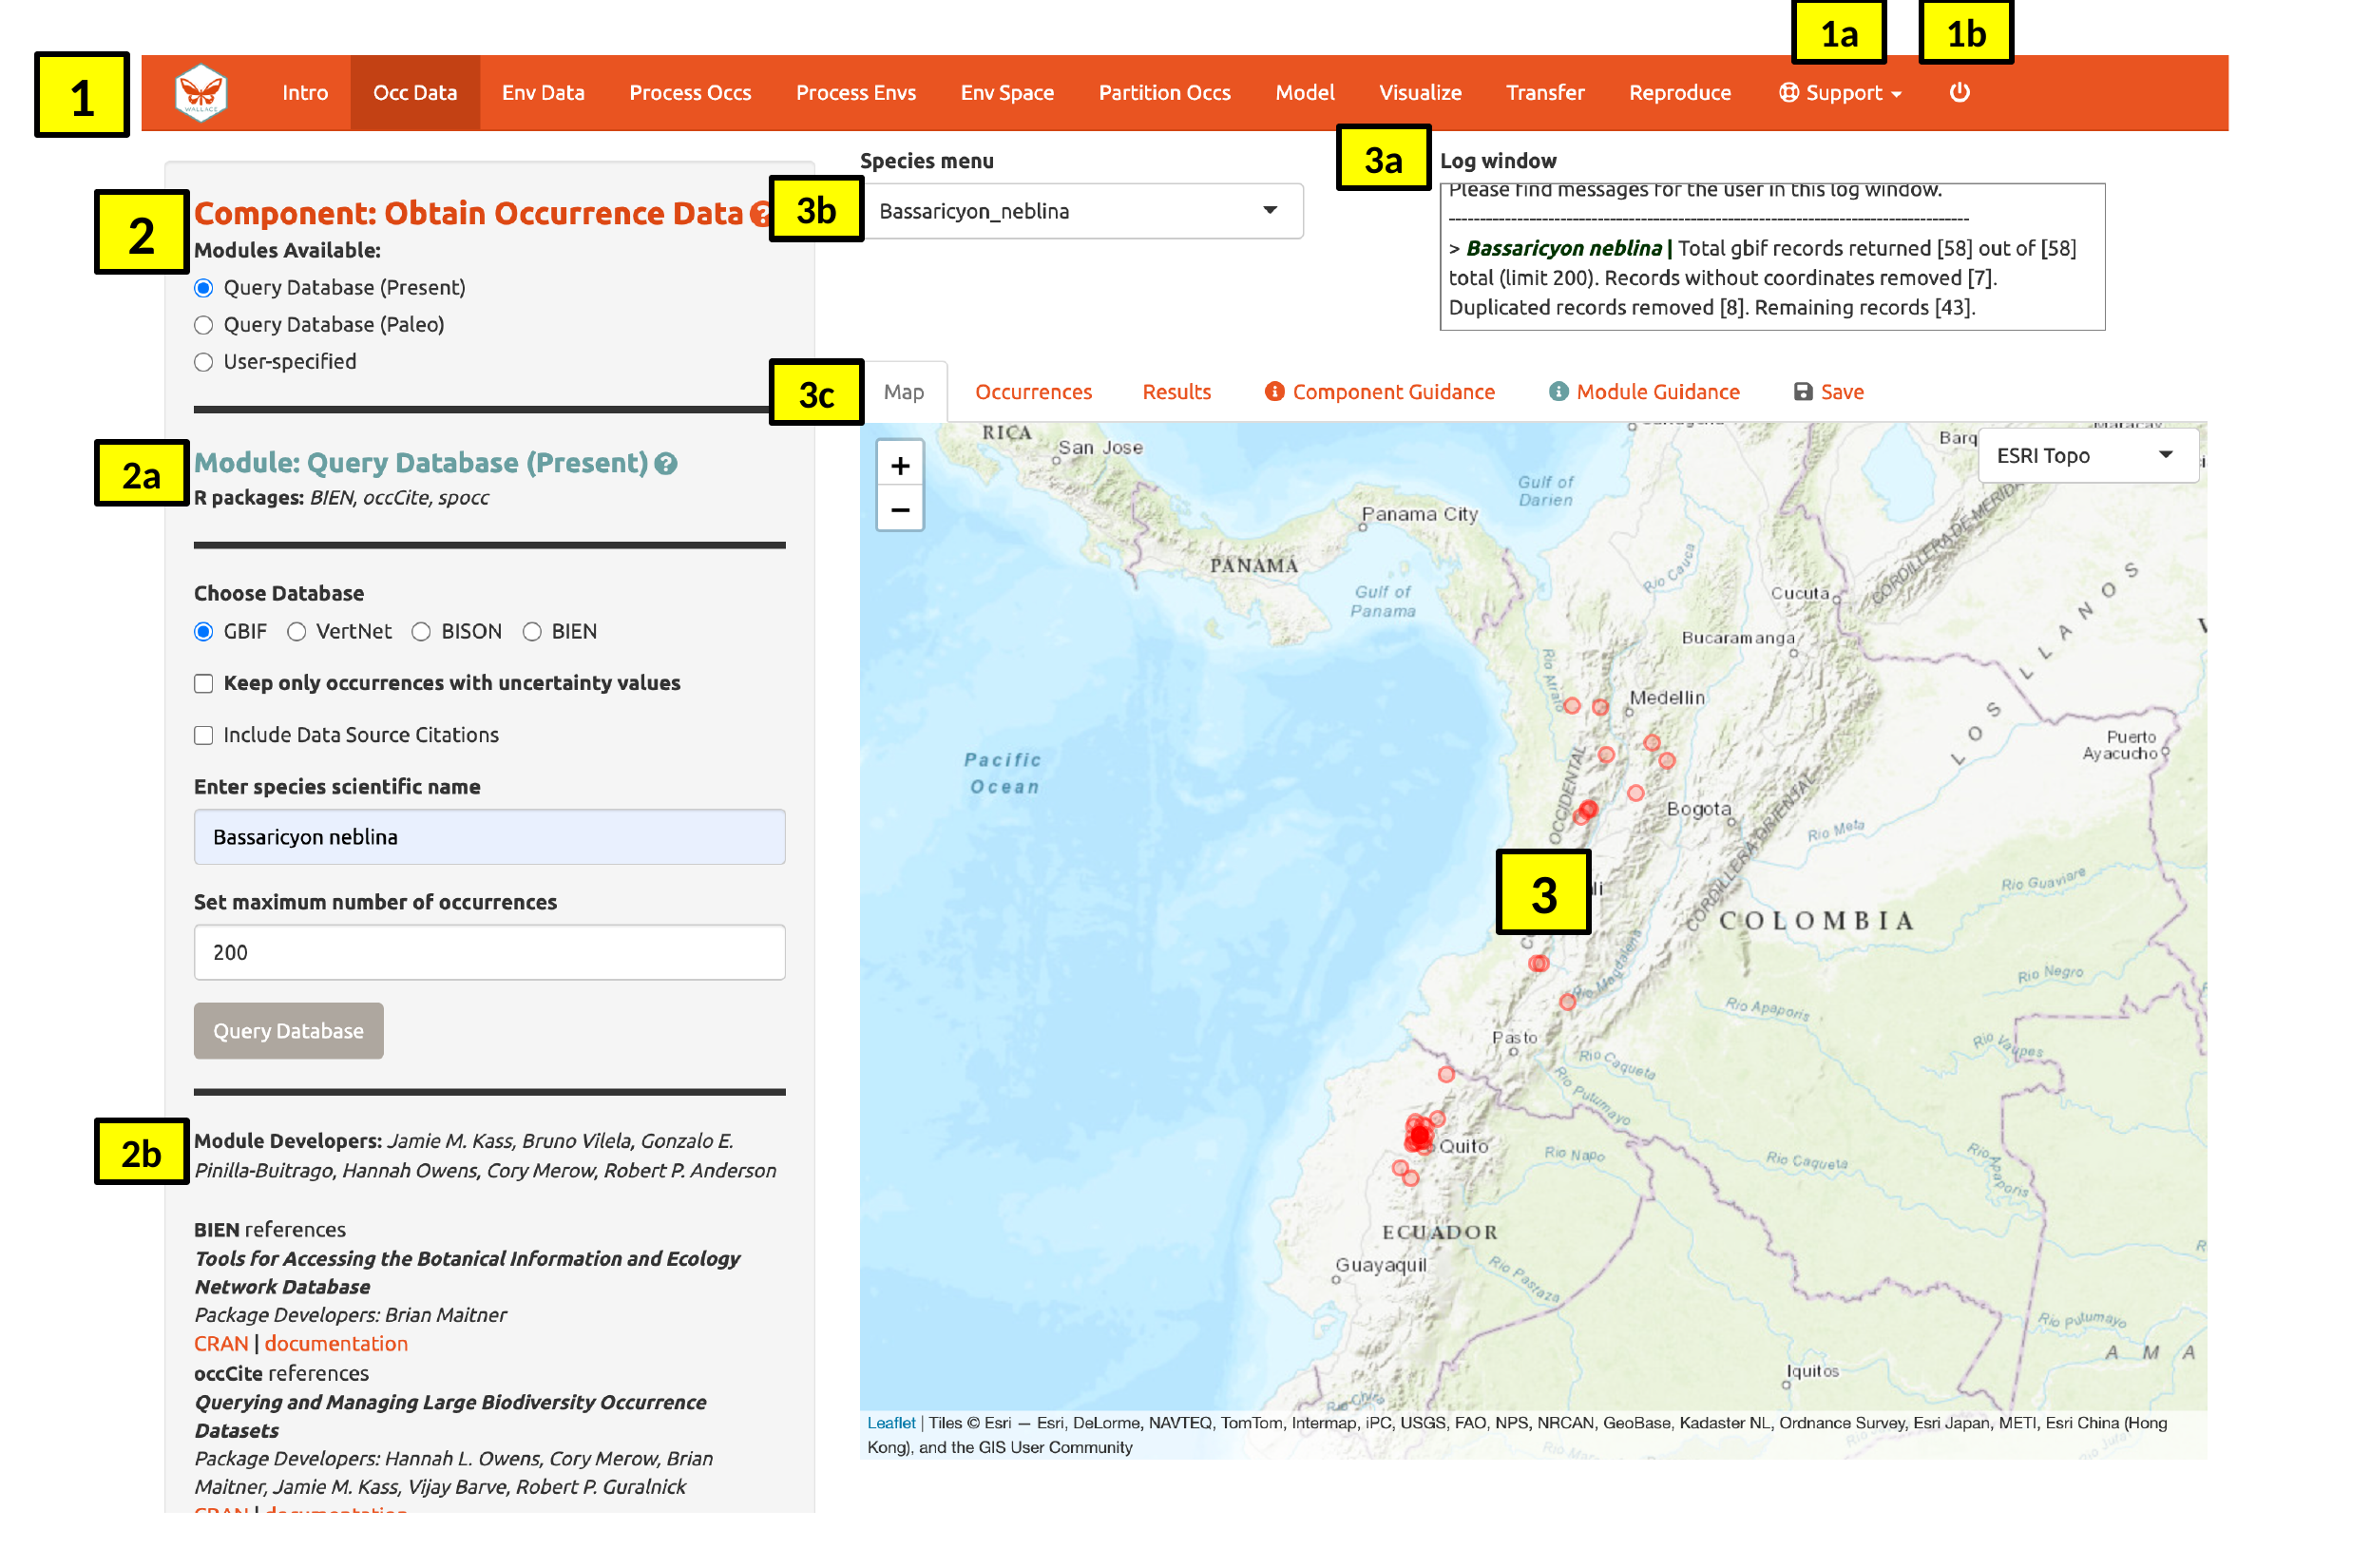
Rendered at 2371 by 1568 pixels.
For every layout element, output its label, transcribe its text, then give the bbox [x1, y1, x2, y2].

text_box 2b [96, 1120, 142, 1183]
text_box 1b [1922, 0, 2012, 55]
text_box 2 [96, 191, 142, 273]
text_box 1 [36, 54, 127, 135]
text_box 2a [96, 442, 142, 504]
picture [142, 55, 2229, 1513]
text_box 1a [1794, 0, 1885, 55]
